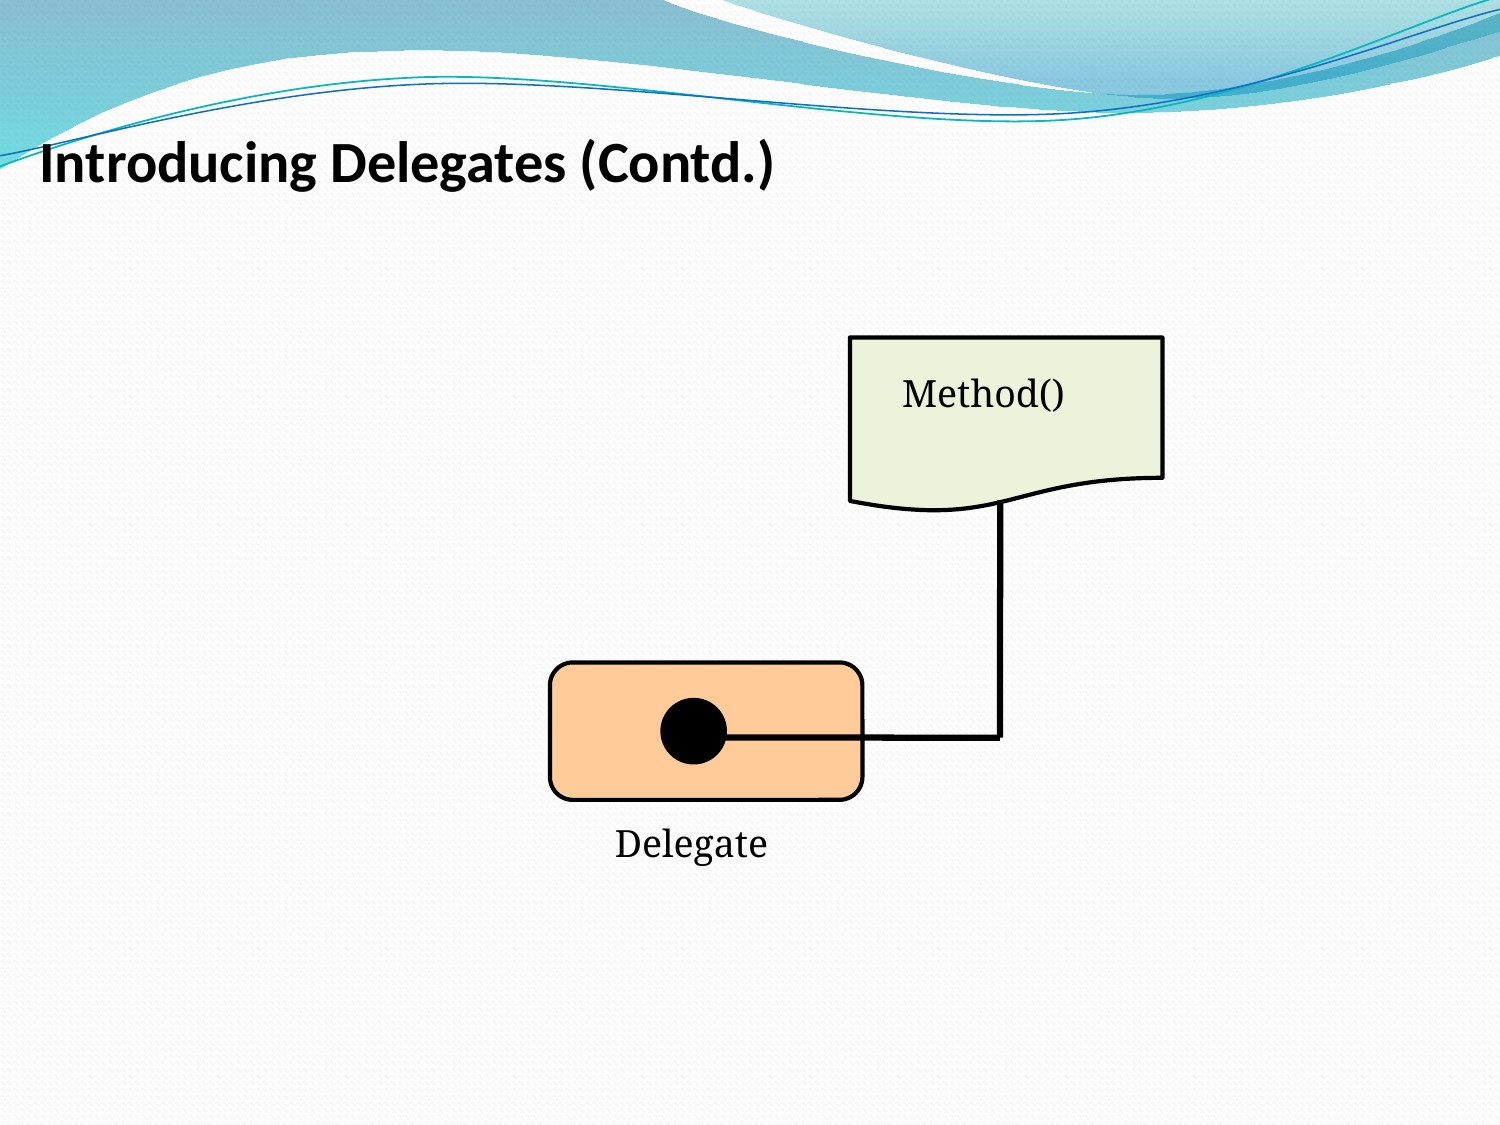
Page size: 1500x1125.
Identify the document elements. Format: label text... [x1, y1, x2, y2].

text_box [549, 337, 1163, 889]
text_box Introducing Delegates (Contd.) [24, 116, 1238, 202]
